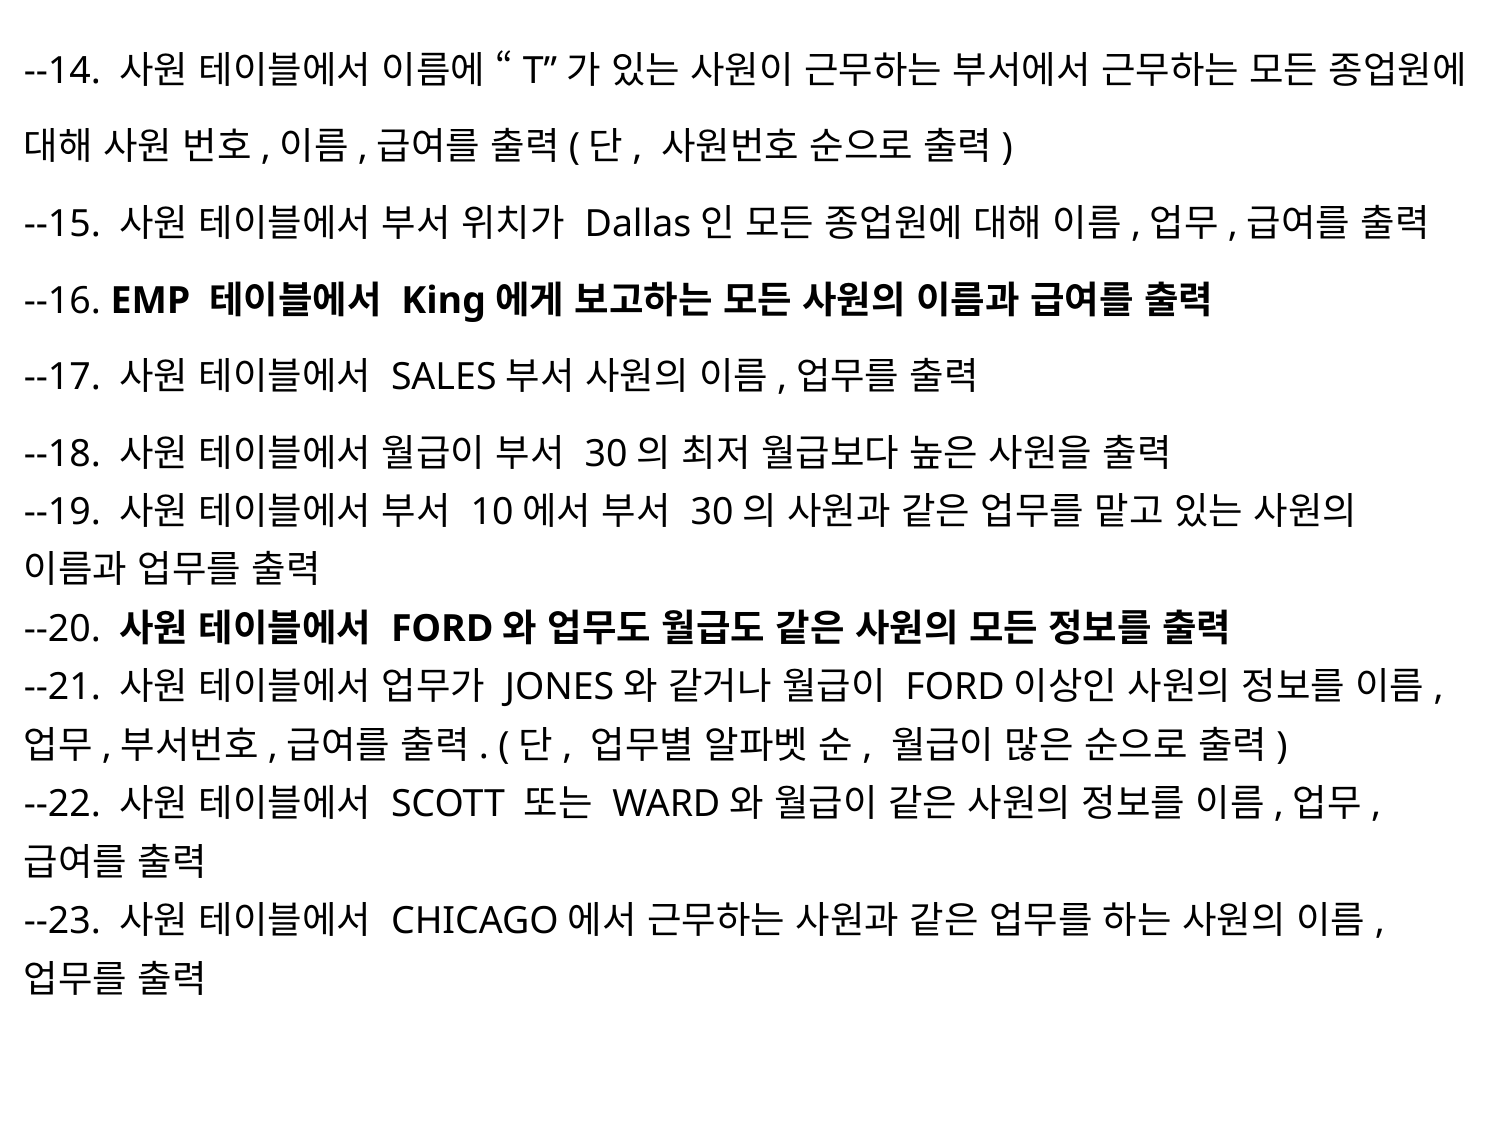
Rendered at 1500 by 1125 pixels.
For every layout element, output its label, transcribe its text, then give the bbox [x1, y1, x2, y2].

text_box --14. 사원 테이블에서 이름에 “T”가 있는 사원이 근무하는 부서에서 근무하는 모든 종업원에 대해 사원 번호,이름,급여를 출력(단, 사원번호 순으로 출력) --15. 사원 테이블에서 부서 위치가 Dallas인 모든 종업원에 대해 이름,업무,급여를 출력 --16. EMP 테이블에서 King에게 보고하는 모든 사원의 이름과 급여를 출력 --17. 사원 테이블에서 SALES부서 사원의 이름,업무를 출력 --18. 사원 테이블에서 월급이 부서 30의 최저 월급보다 높은 사원을 출력 --19. 사원 테이블에서 부서 10에서 부서 30의 사원과 같은 업무를 맡고 있는 사원의 이름과 업무를 출력 --20. 사원 테이블에서 FORD와 업무도 월급도 같은 사원의 모든 정보를 출력 --21. 사원 테이블에서 업무가 JONES와 같거나 월급이 FORD이상인 사원의 정보를 이름,업무,부서번호,급여를 출력. (단, 업무별 알파벳 순, 월급이 많은 순으로 출력) --22. 사원 테이블에서 SCOTT 또는 WARD와 월급이 같은 사원의 정보를 이름,업무,급여를 출력 --23. 사원 테이블에서 CHICAGO에서 근무하는 사원과 같은 업무를 하는 사원의 이름,업무를 출력 [9, 7, 1483, 1008]
